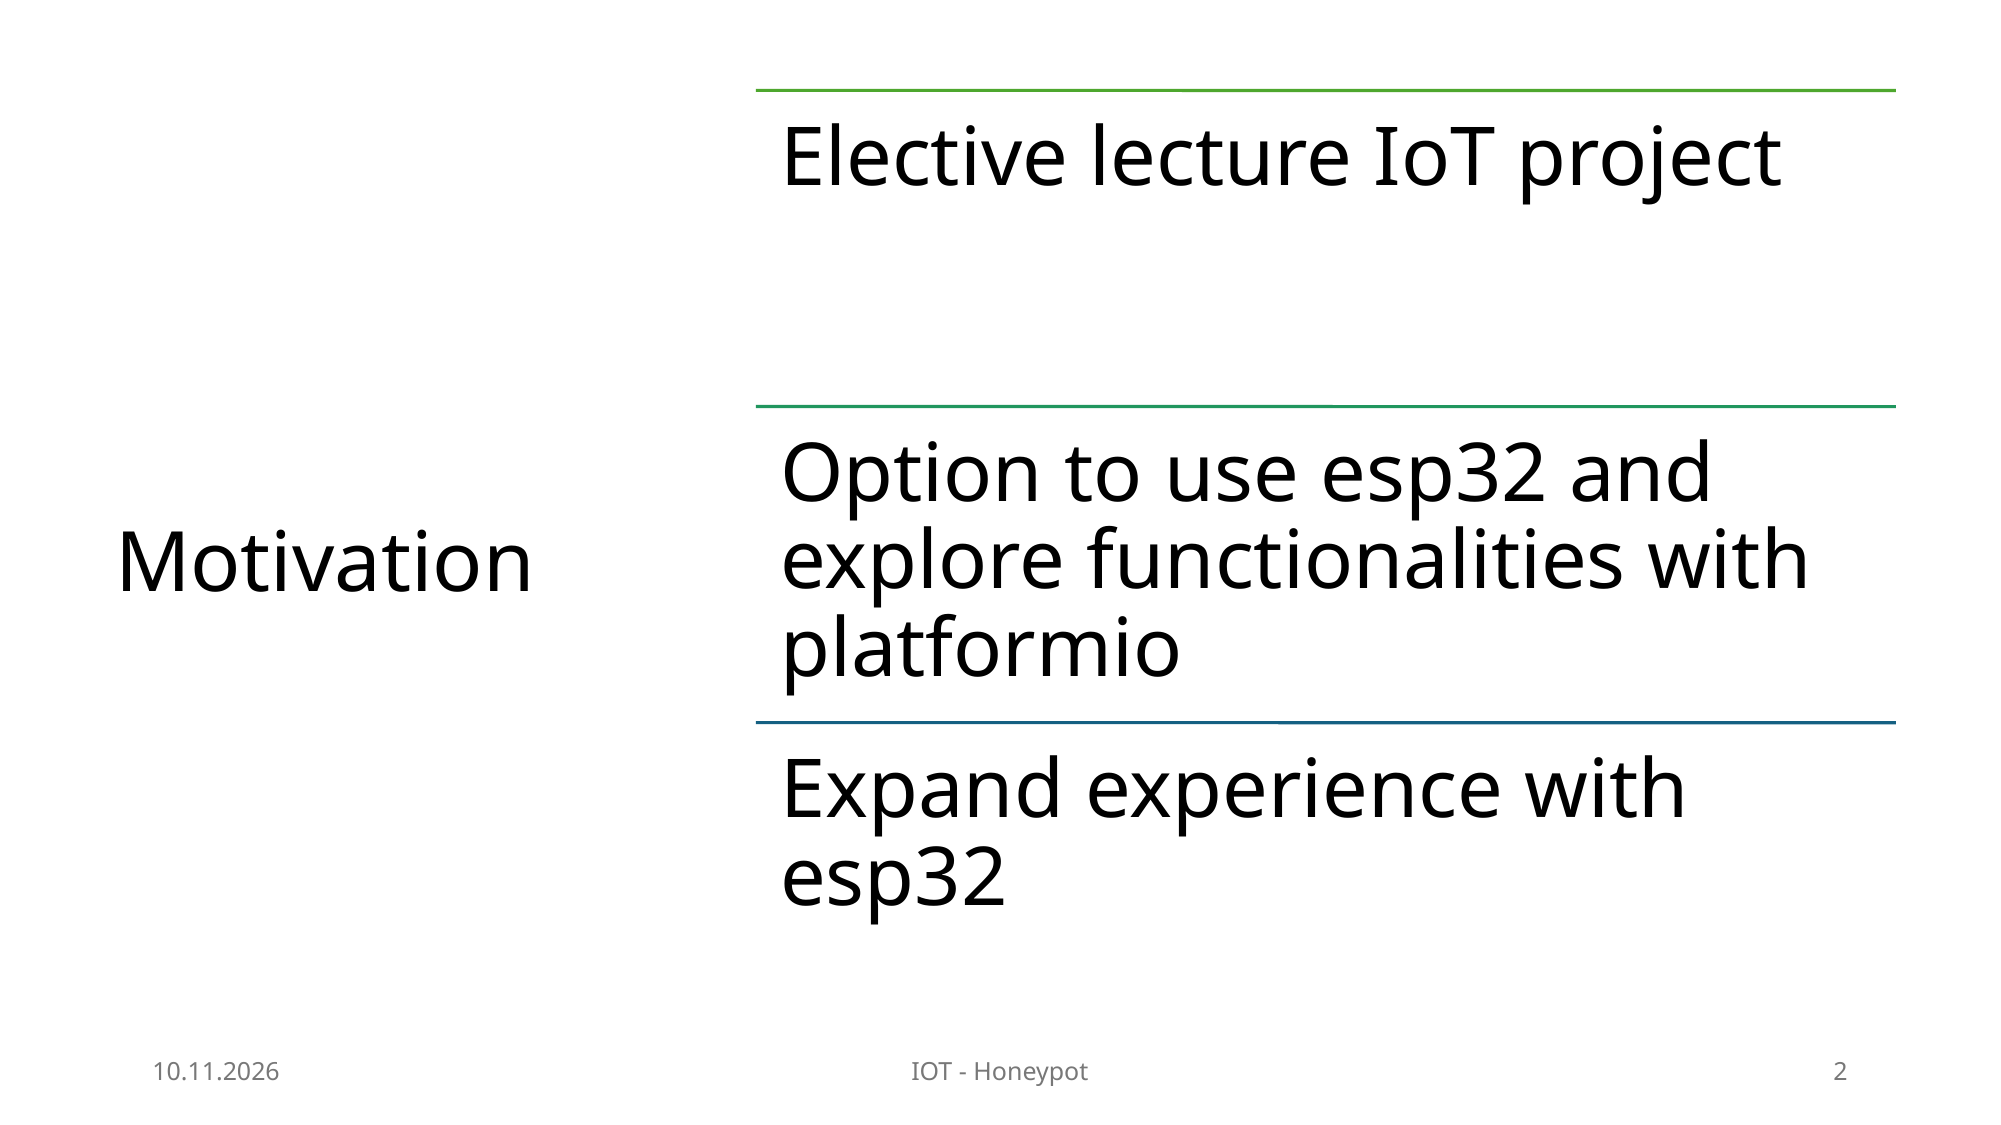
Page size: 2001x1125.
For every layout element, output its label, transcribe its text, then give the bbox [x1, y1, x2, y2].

title Motivation [100, 90, 674, 1040]
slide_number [137, 1042, 588, 1103]
slide_number 2 [1412, 1042, 1863, 1103]
footer IOT - Honeypot [662, 1042, 1338, 1103]
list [755, 89, 1897, 1040]
